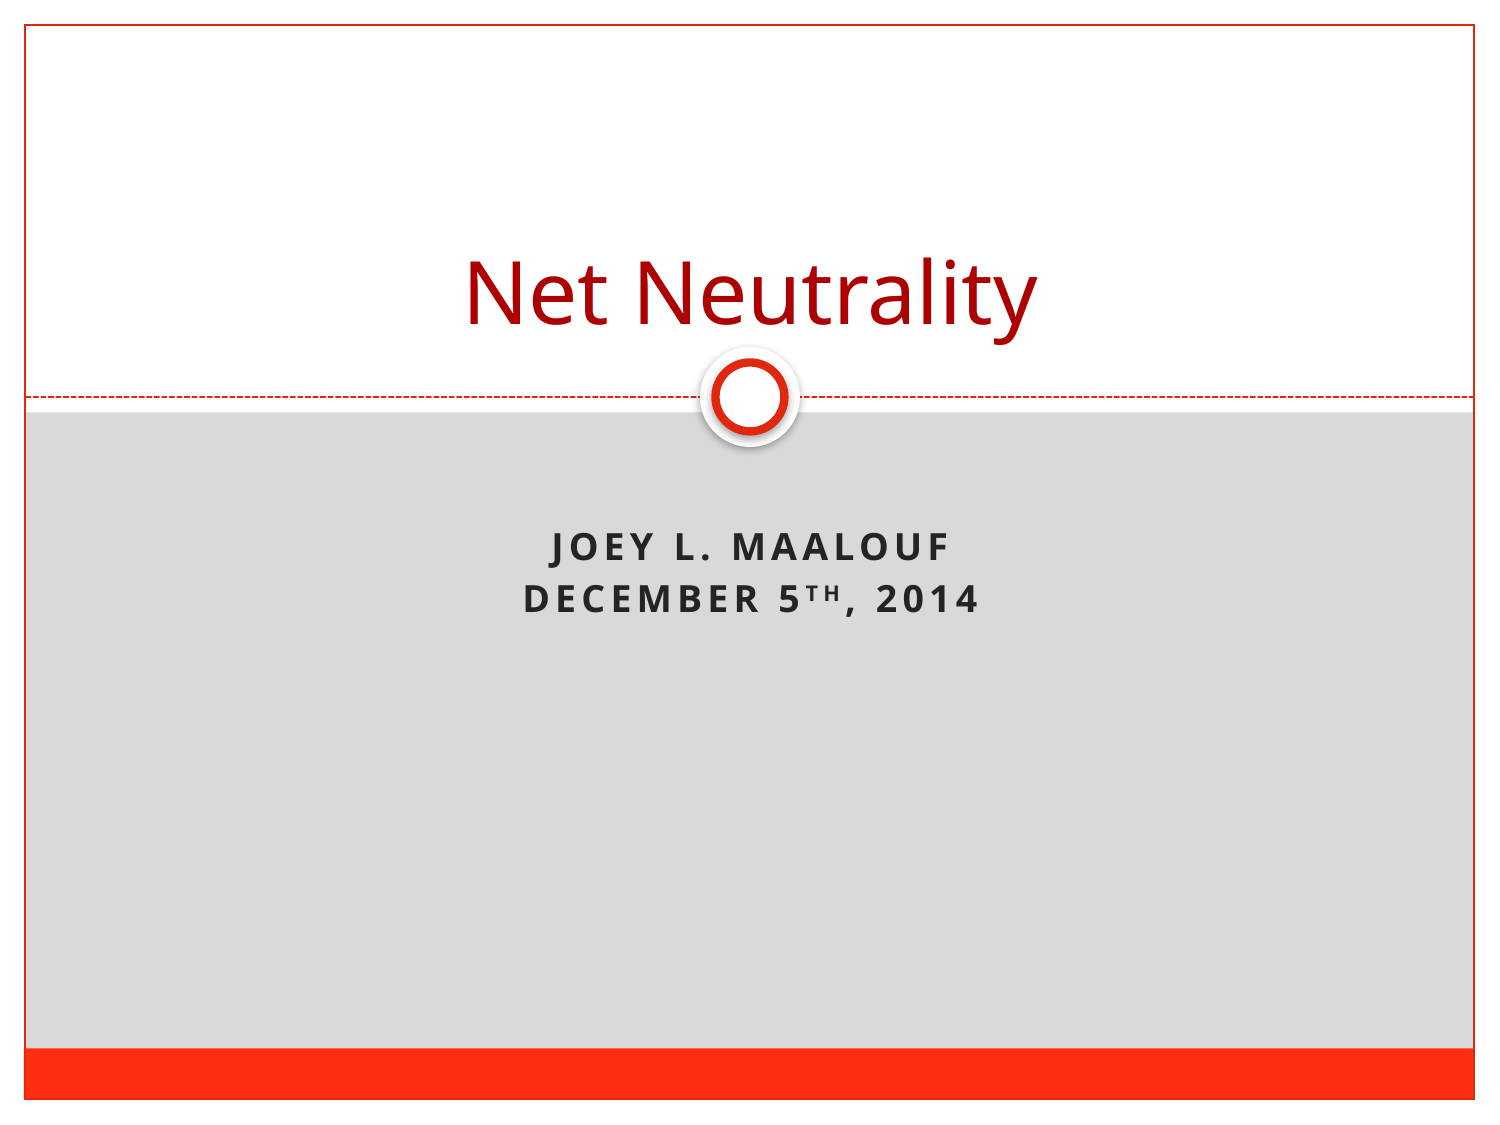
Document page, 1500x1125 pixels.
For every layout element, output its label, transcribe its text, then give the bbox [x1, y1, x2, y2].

title Net Neutrality [112, 62, 1388, 350]
subtitle Joey L. Maalouf December 5th, 2014 [225, 462, 1275, 750]
